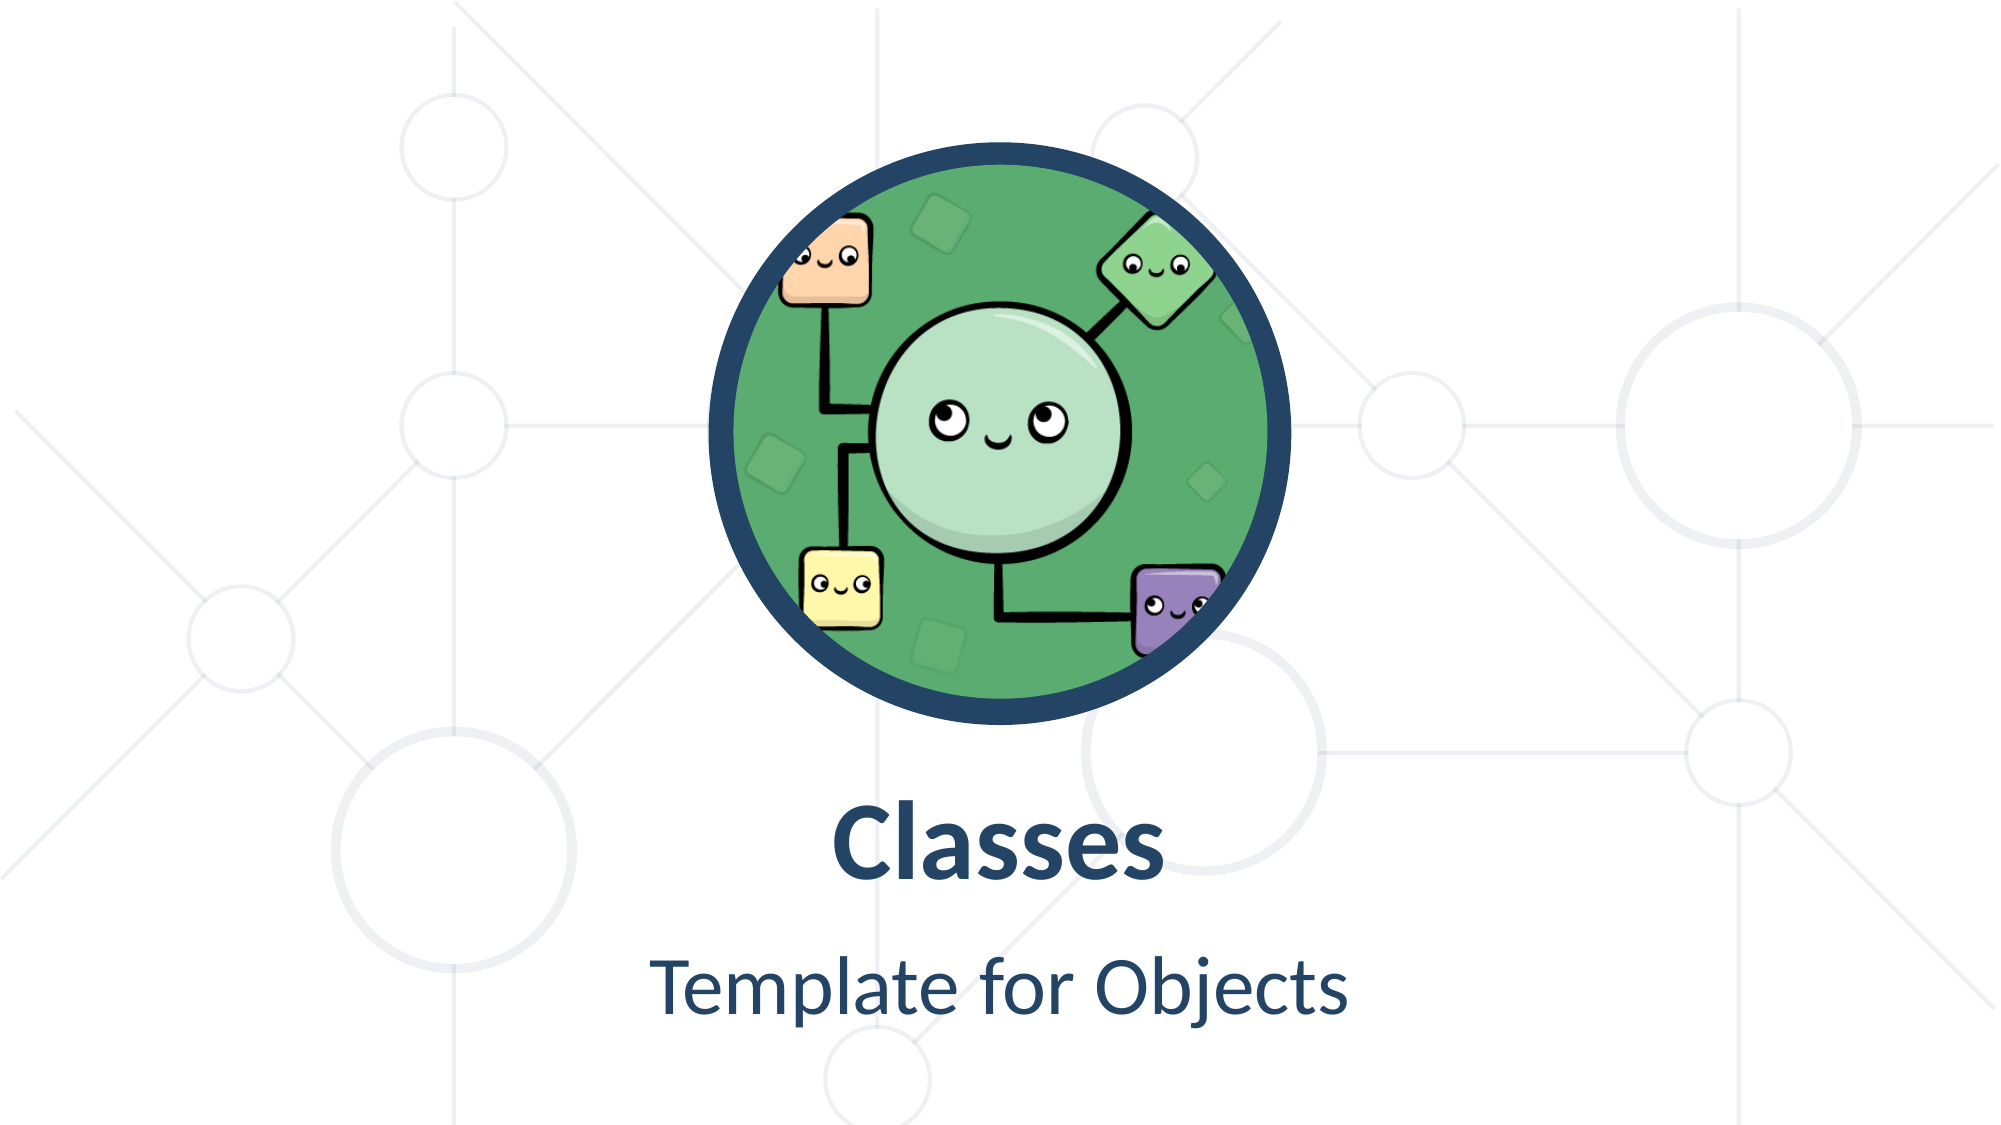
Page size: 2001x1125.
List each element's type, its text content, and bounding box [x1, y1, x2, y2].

title Classes [100, 771, 1900, 898]
subtitle Template for Objects [100, 916, 1900, 1043]
picture [733, 164, 1268, 699]
